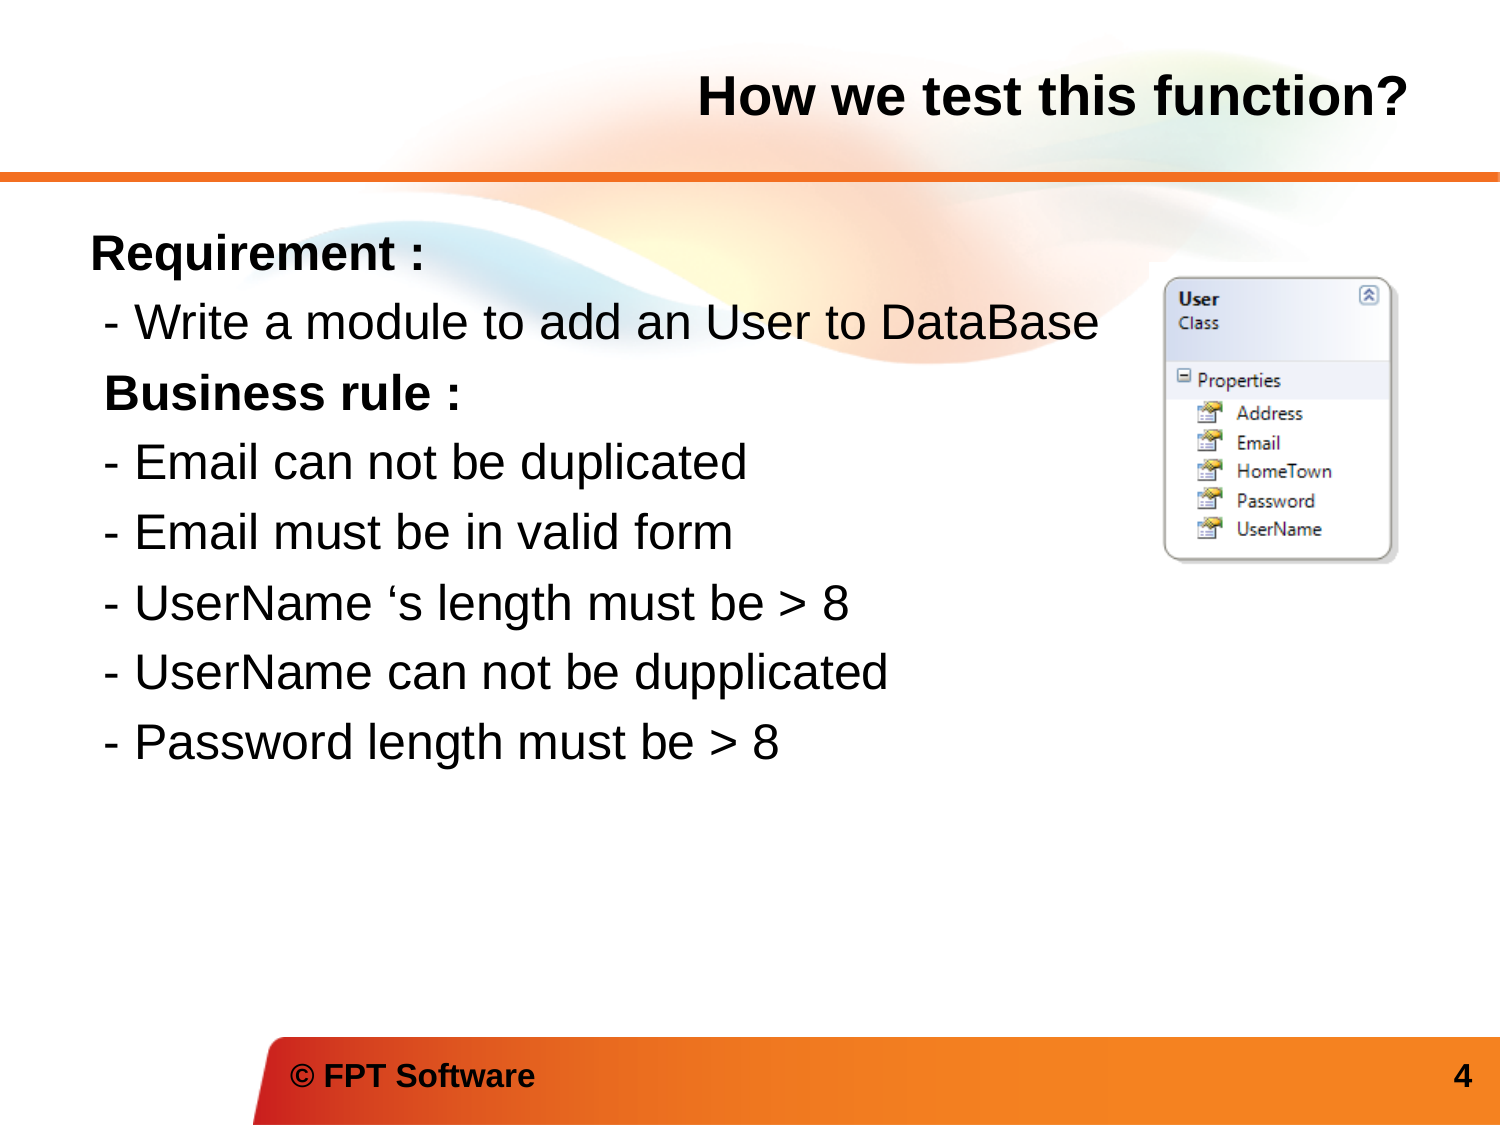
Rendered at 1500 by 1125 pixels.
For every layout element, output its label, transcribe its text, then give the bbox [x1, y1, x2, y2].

picture [253, 1037, 1500, 1125]
picture [0, 0, 1500, 212]
list Requirement : - Write a module to add an User to DataBase Business rule : - Email can not be duplicated - Email must be in valid form - UserName ‘s length must be > 8 - UserName can not be dupplicated - Password length must be > 8 [75, 212, 1425, 1005]
picture [1149, 262, 1405, 573]
title How we test this function? [437, 24, 1425, 161]
